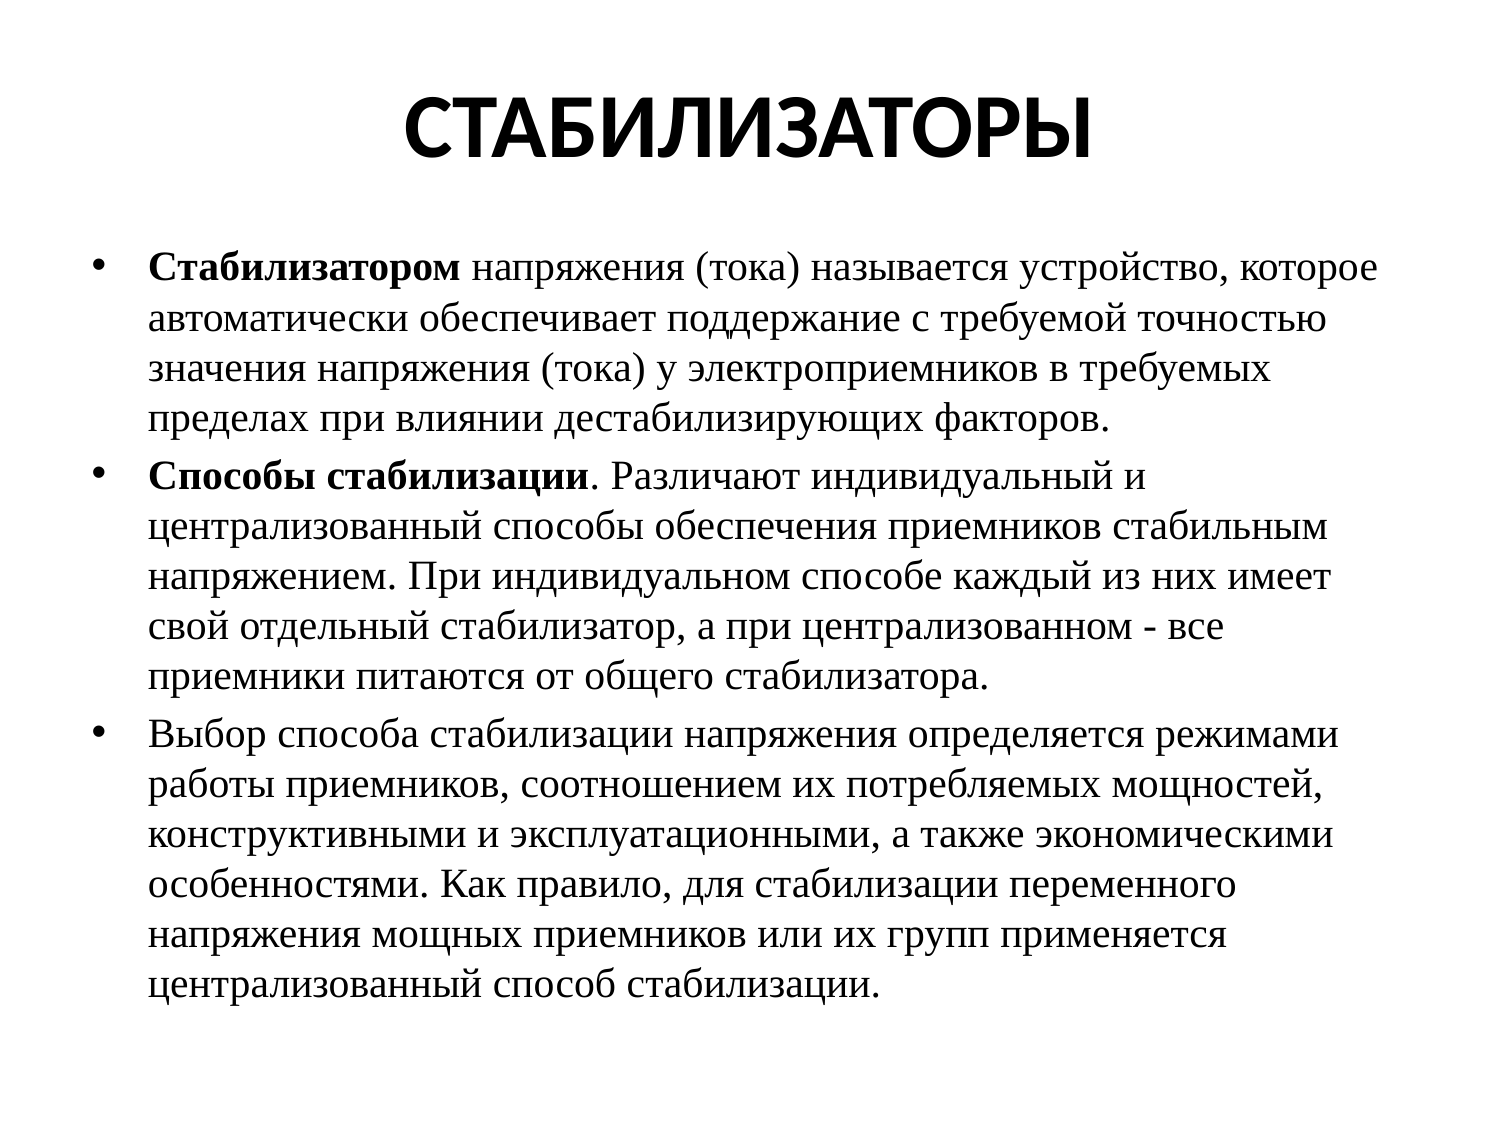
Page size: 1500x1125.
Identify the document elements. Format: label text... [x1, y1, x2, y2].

title СТАБИЛИЗАТОРЫ [75, 45, 1425, 197]
list Стабилизатором напряжения (тока) называется устройство, которое автоматически обеспечивает поддержание с требуемой точностью значения напряжения (тока) у электроприемников в требуемых пределах при влиянии дестабилизирующих факторов. Способы стабилизации. Различают индивидуальный и централизованный способы обеспечения приемников стабильным напряжением. При индивидуальном способе каждый из них имеет свой отдельный стабилизатор, а при централизованном - все приемники питаются от общего стабилизатора. Выбор способа стабилизации напряжения определяется режимами работы приемников, соотношением их потребляемых мощностей, конструктивными и эксплуатационными, а также экономическими особенностями. Как правило, для стабилизации переменного напряжения мощных приемников или их групп применяется централизованный способ стабилизации. [76, 231, 1427, 1010]
